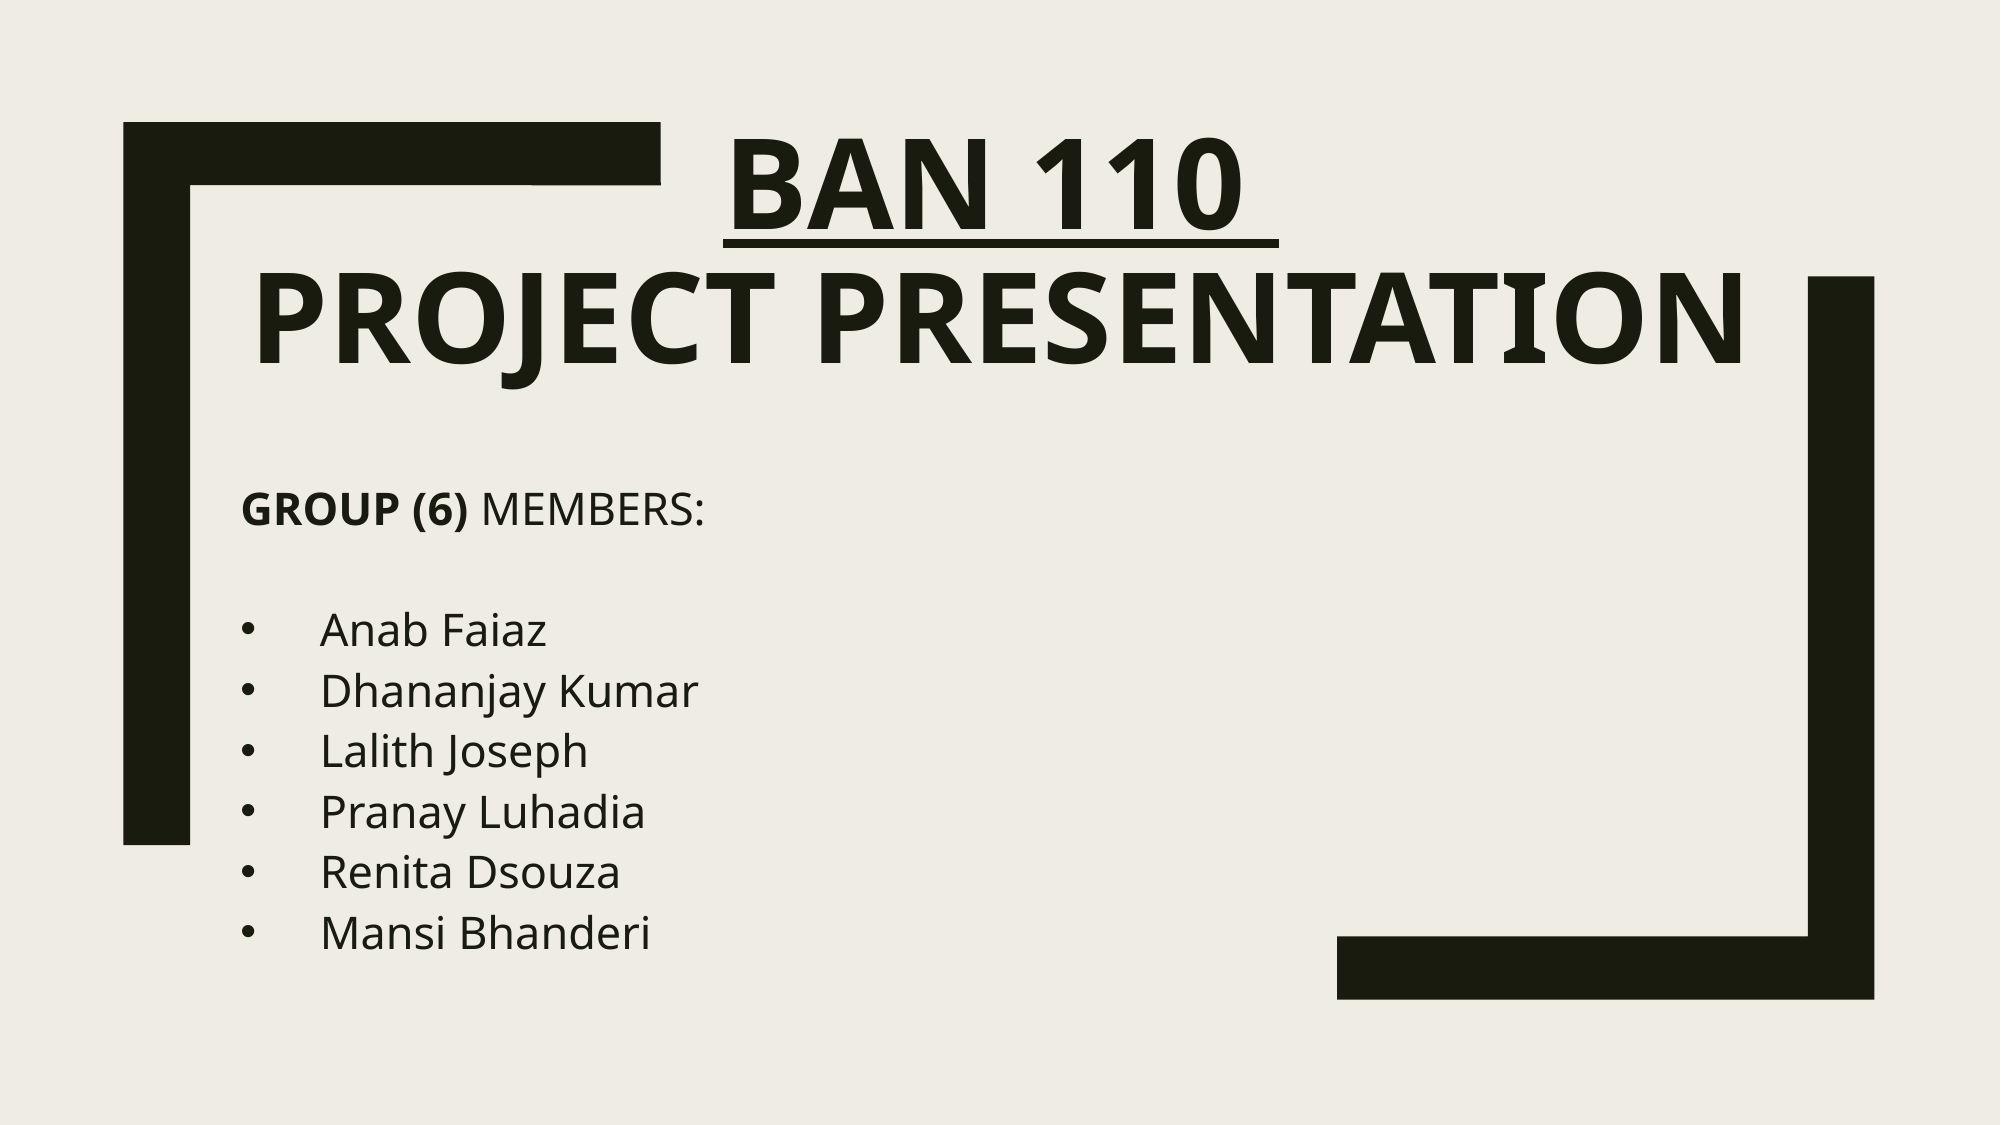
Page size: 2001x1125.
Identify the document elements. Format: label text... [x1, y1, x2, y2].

title BAN 110 Project Presentation [225, 96, 1777, 399]
subtitle GROUP (6) MEMBERS: Anab Faiaz Dhananjay Kumar Lalith Joseph Pranay Luhadia Renita Dsouza Mansi Bhanderi [225, 466, 725, 1006]
